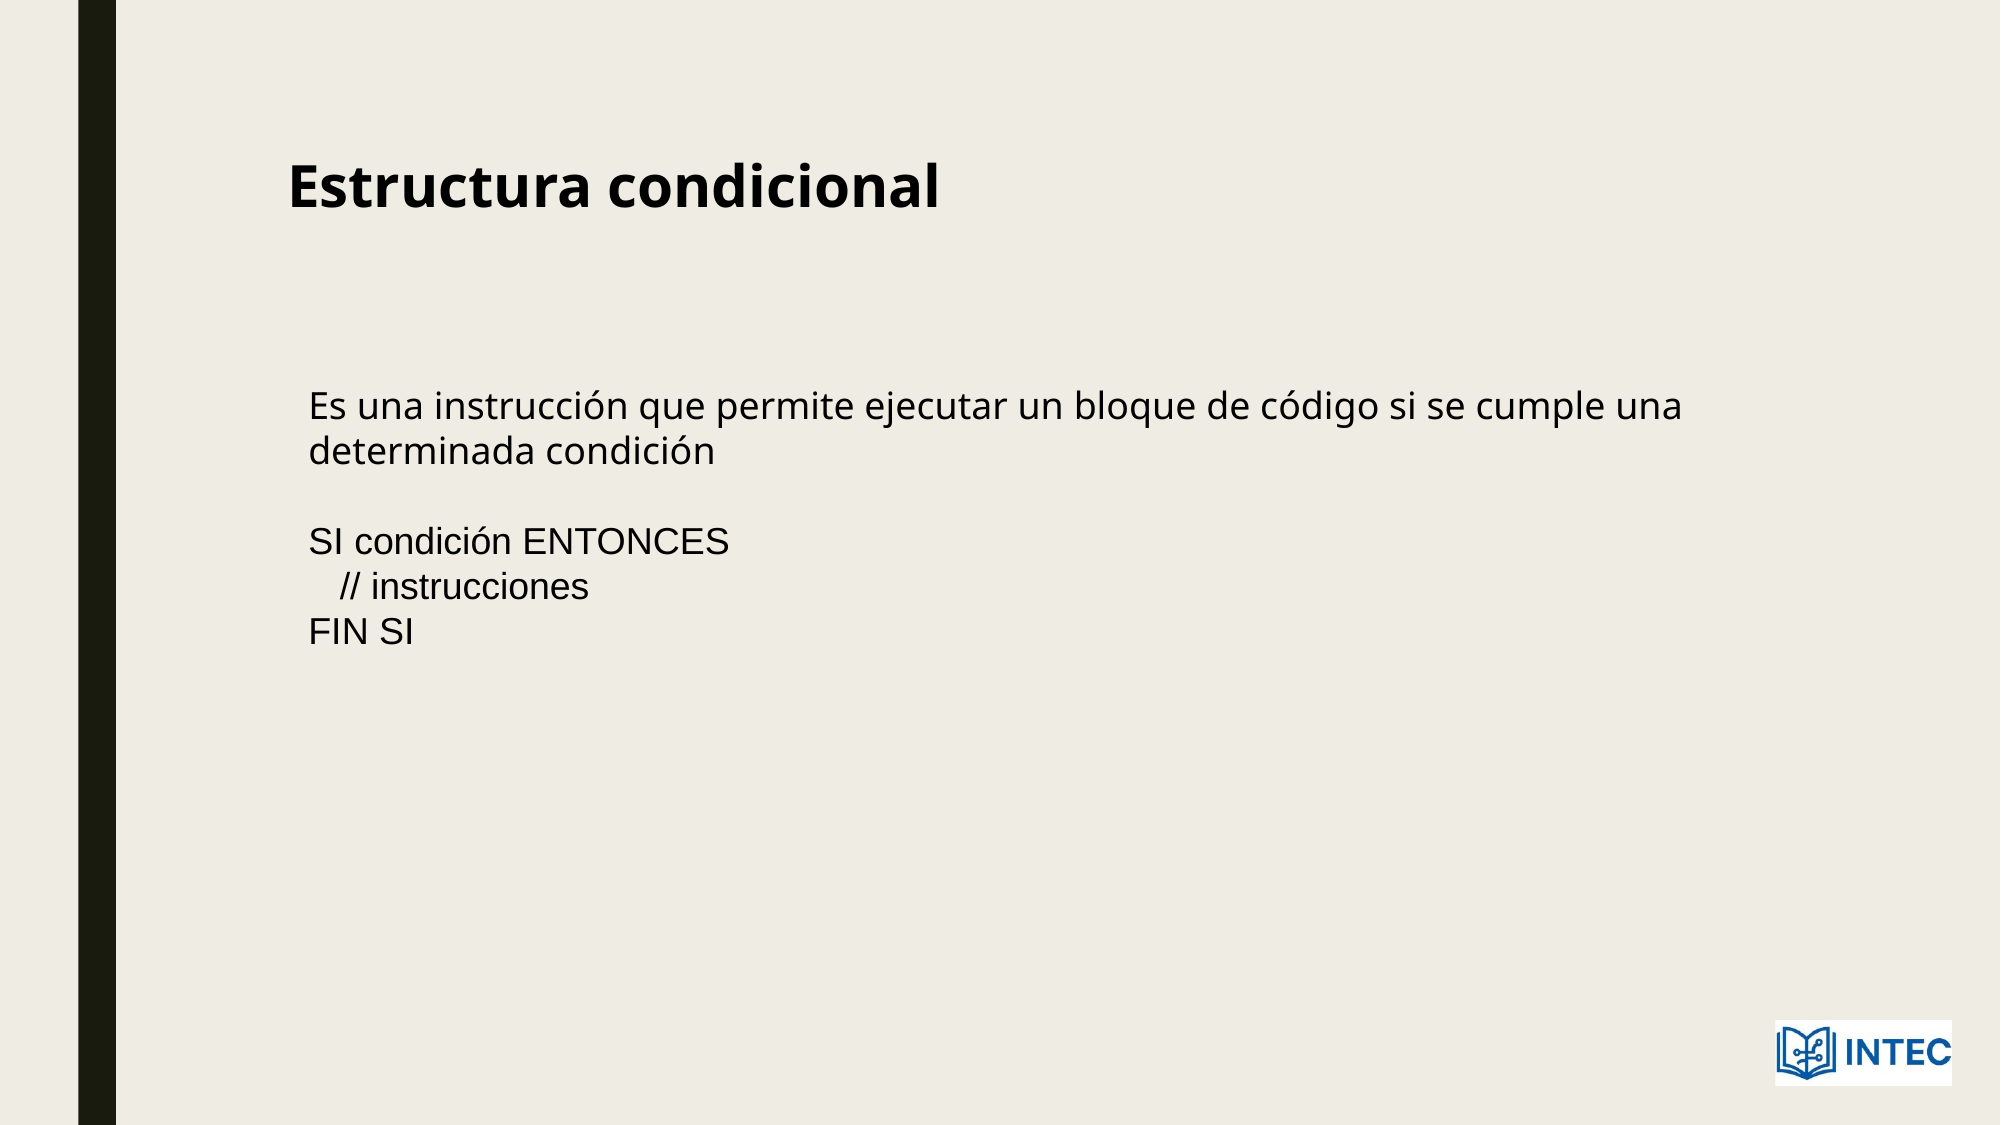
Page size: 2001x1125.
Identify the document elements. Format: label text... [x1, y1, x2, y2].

text_box Estructura condicional [272, 131, 1364, 227]
picture [1775, 1020, 1952, 1086]
text_box Es una instrucción que permite ejecutar un bloque de código si se cumple una determinada condición SI condición ENTONCES // instrucciones FIN SI [293, 374, 1734, 660]
